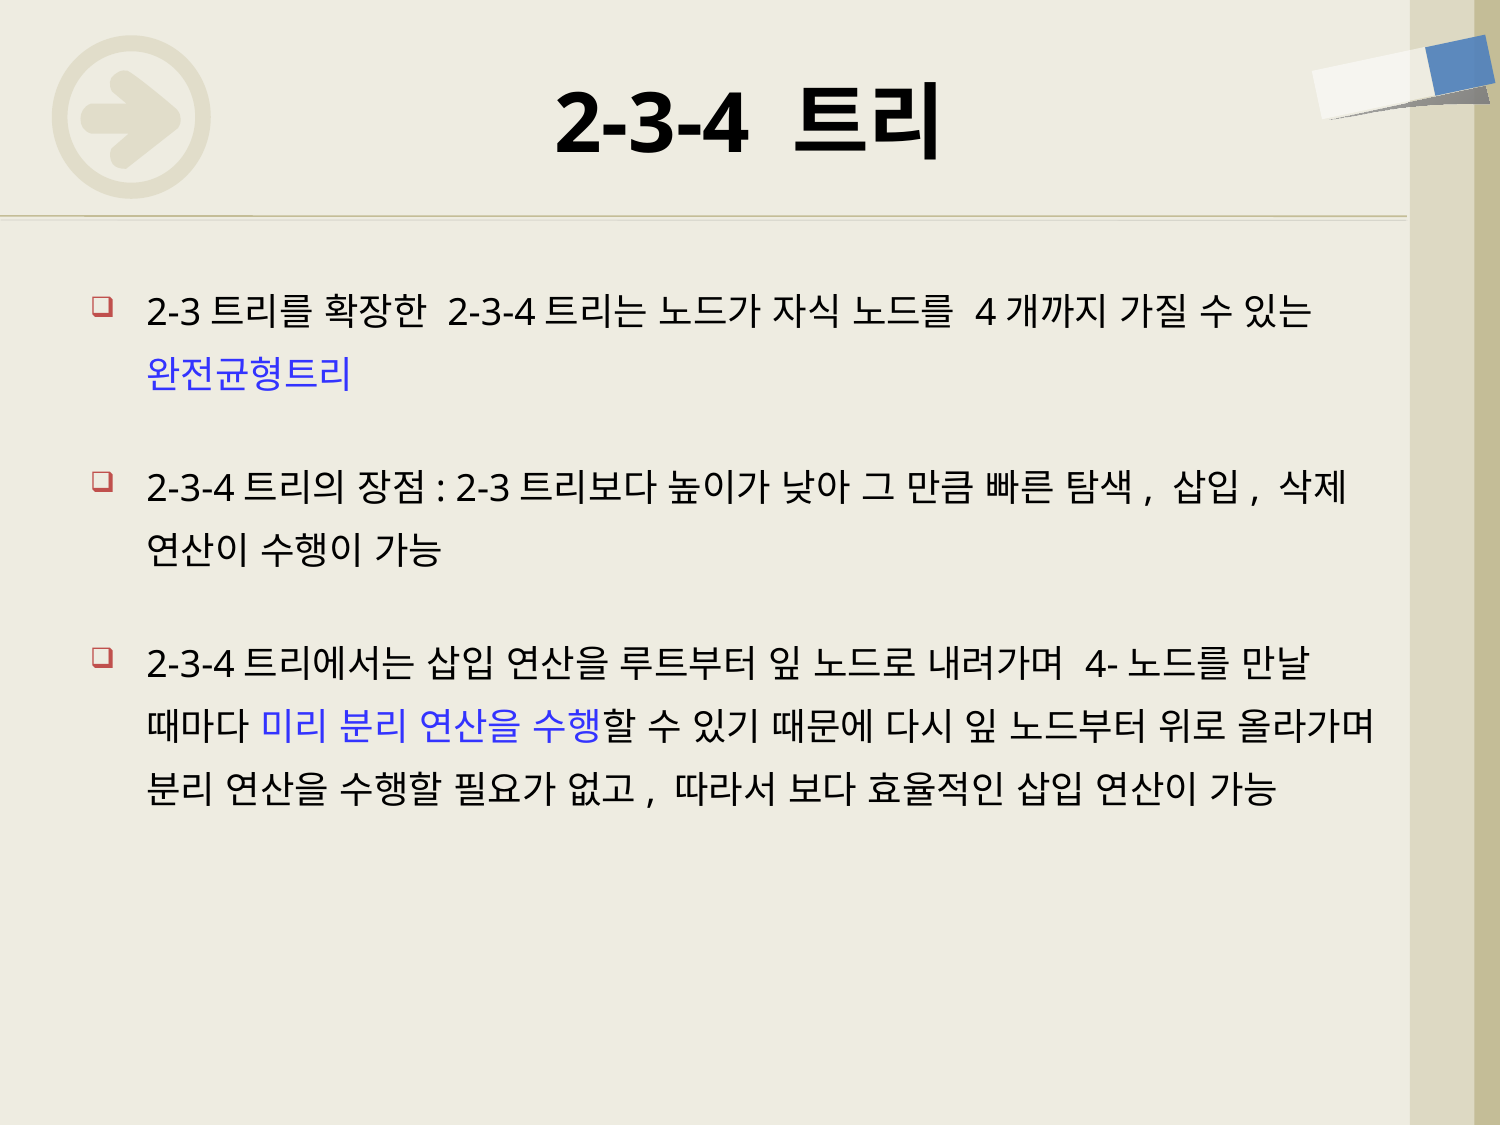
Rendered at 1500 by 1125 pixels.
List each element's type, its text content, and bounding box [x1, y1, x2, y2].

list 2-3트리를 확장한 2-3-4트리는 노드가 자식 노드를 4개까지 가질 수 있는 완전균형트리 2-3-4트리의 장점: 2-3트리보다 높이가 낮아 그 만큼 빠른 탐색, 삽입, 삭제 연산이 수행이 가능 2-3-4트리에서는 삽입 연산을 루트부터 잎 노드로 내려가며 4-노드를 만날 때마다 미리 분리 연산을 수행할 수 있기 때문에 다시 잎 노드부터 위로 올라가며 분리 연산을 수행할 필요가 없고, 따라서 보다 효율적인 삽입 연산이 가능 [75, 262, 1406, 1005]
title 2-3-4 트리 [75, 24, 1425, 213]
